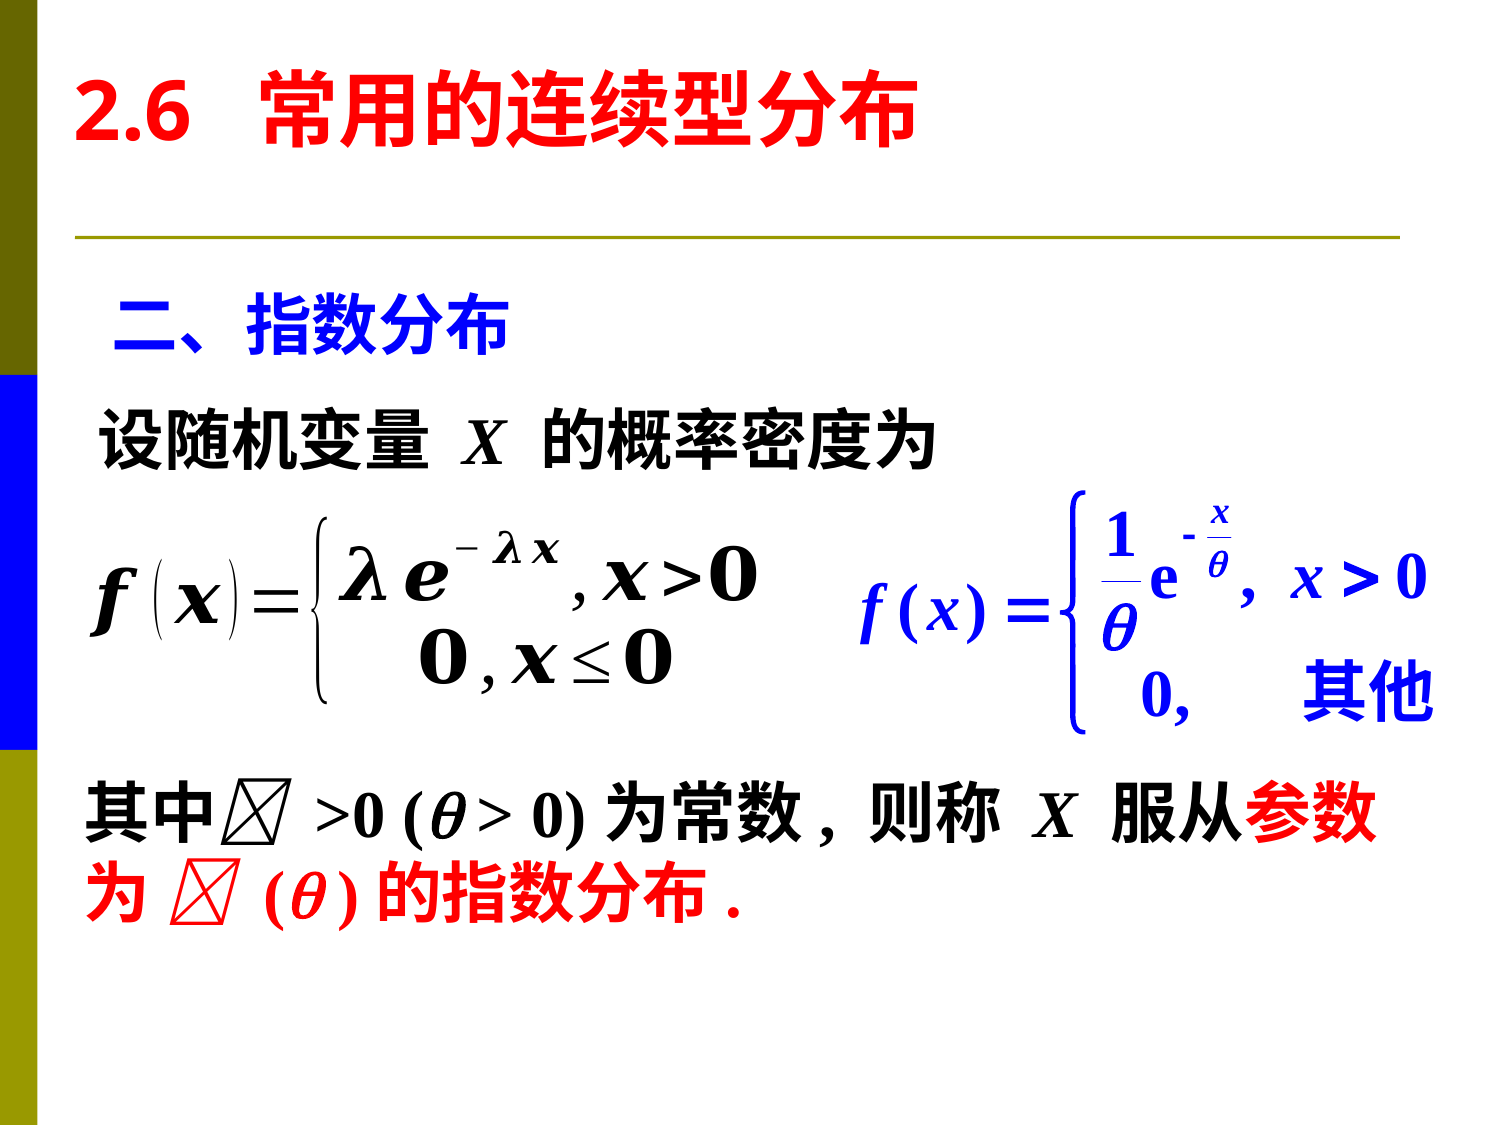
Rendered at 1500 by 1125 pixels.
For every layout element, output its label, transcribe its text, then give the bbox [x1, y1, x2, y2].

text_box 二、指数分布 [96, 275, 543, 371]
text_box 2.6 常用的连续型分布 [58, 49, 956, 164]
text_box 其中 >0 ( > 0)为常数, 则称 X 服从参数为  ( )的指数分布. [68, 763, 1428, 938]
text_box 设随机变量 X 的概率密度为 [83, 390, 971, 486]
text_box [843, 485, 1438, 738]
